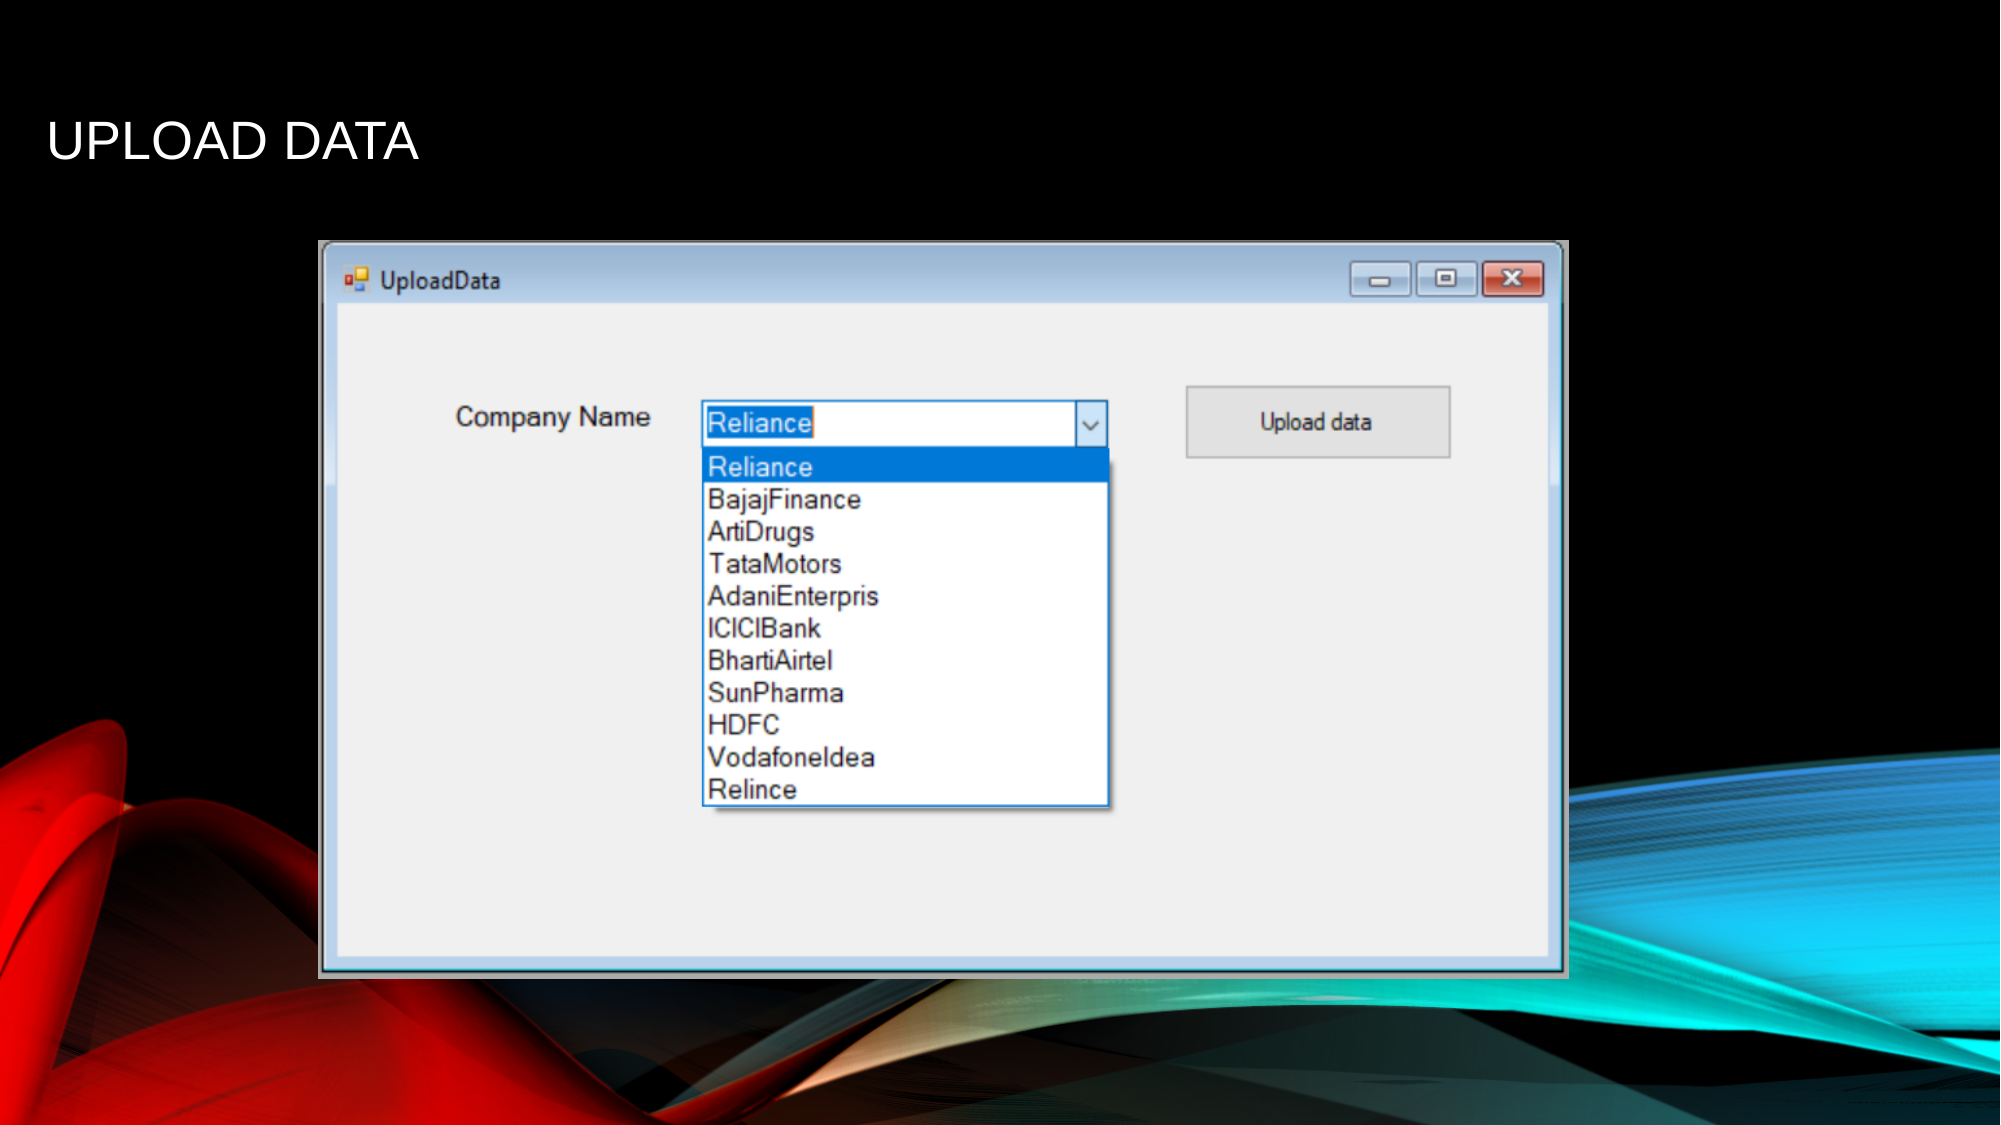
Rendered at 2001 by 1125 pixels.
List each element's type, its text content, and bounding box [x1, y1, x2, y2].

title Upload Data [31, 68, 511, 179]
picture [0, 240, 2000, 1125]
